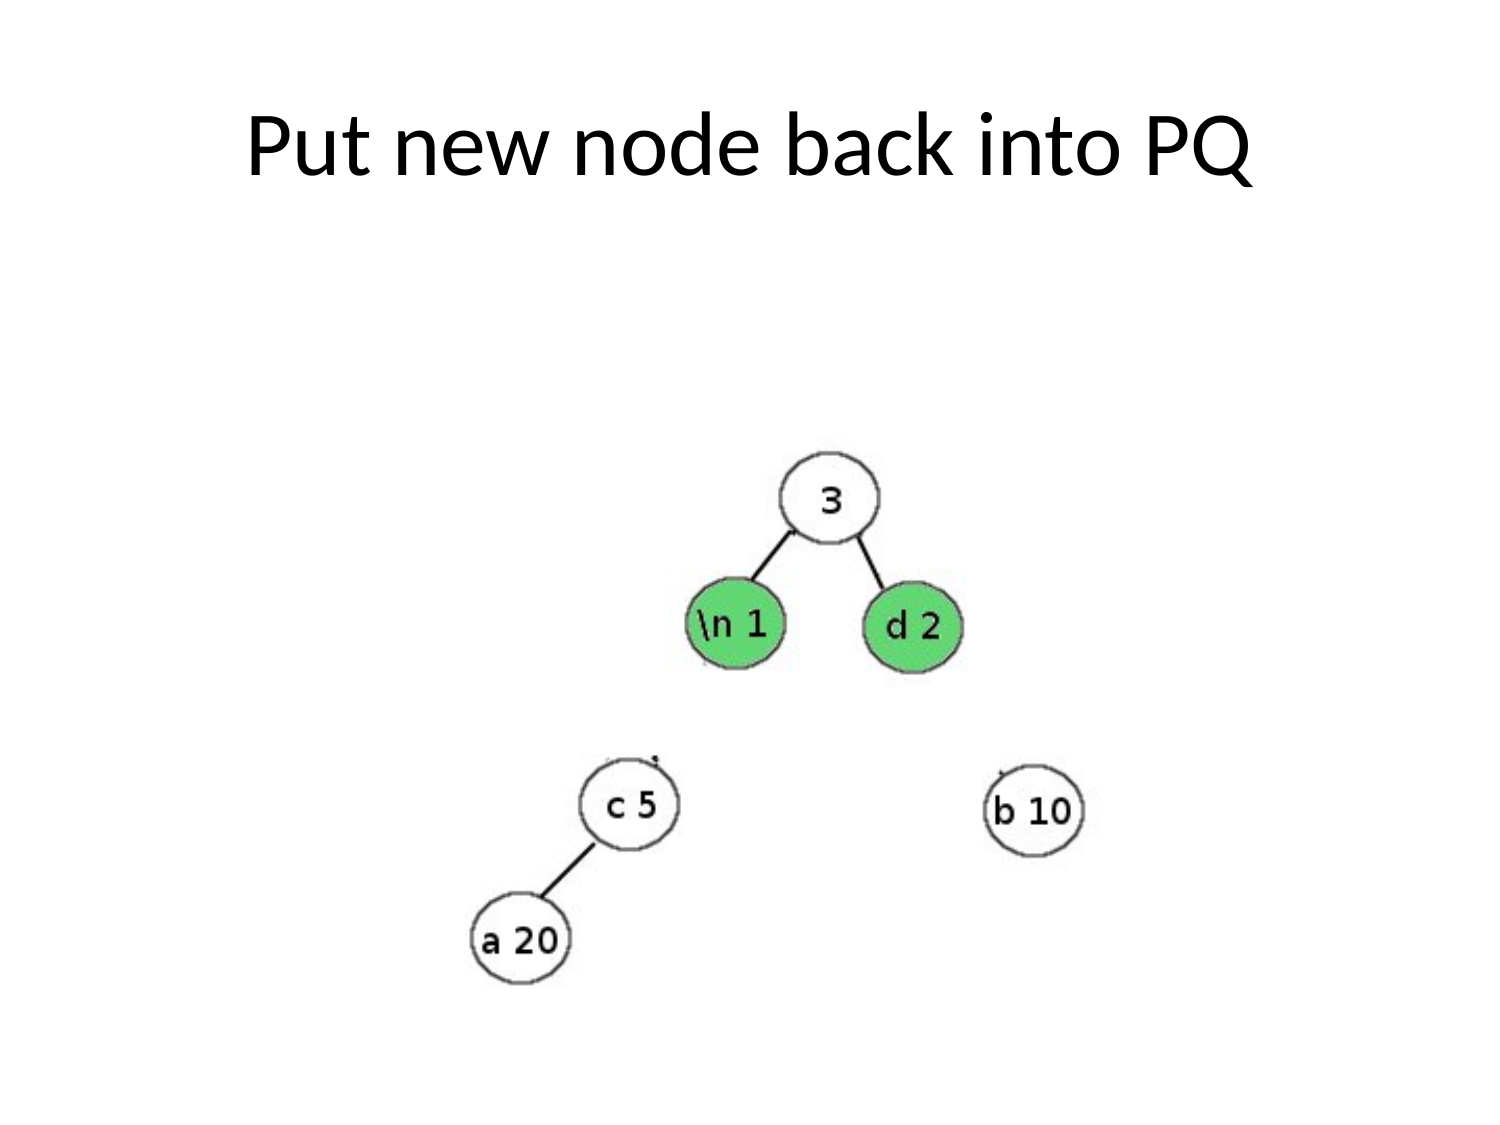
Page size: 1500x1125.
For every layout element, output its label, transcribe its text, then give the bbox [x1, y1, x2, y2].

title Put new node back into PQ [75, 45, 1425, 233]
picture [99, 237, 1434, 1072]
